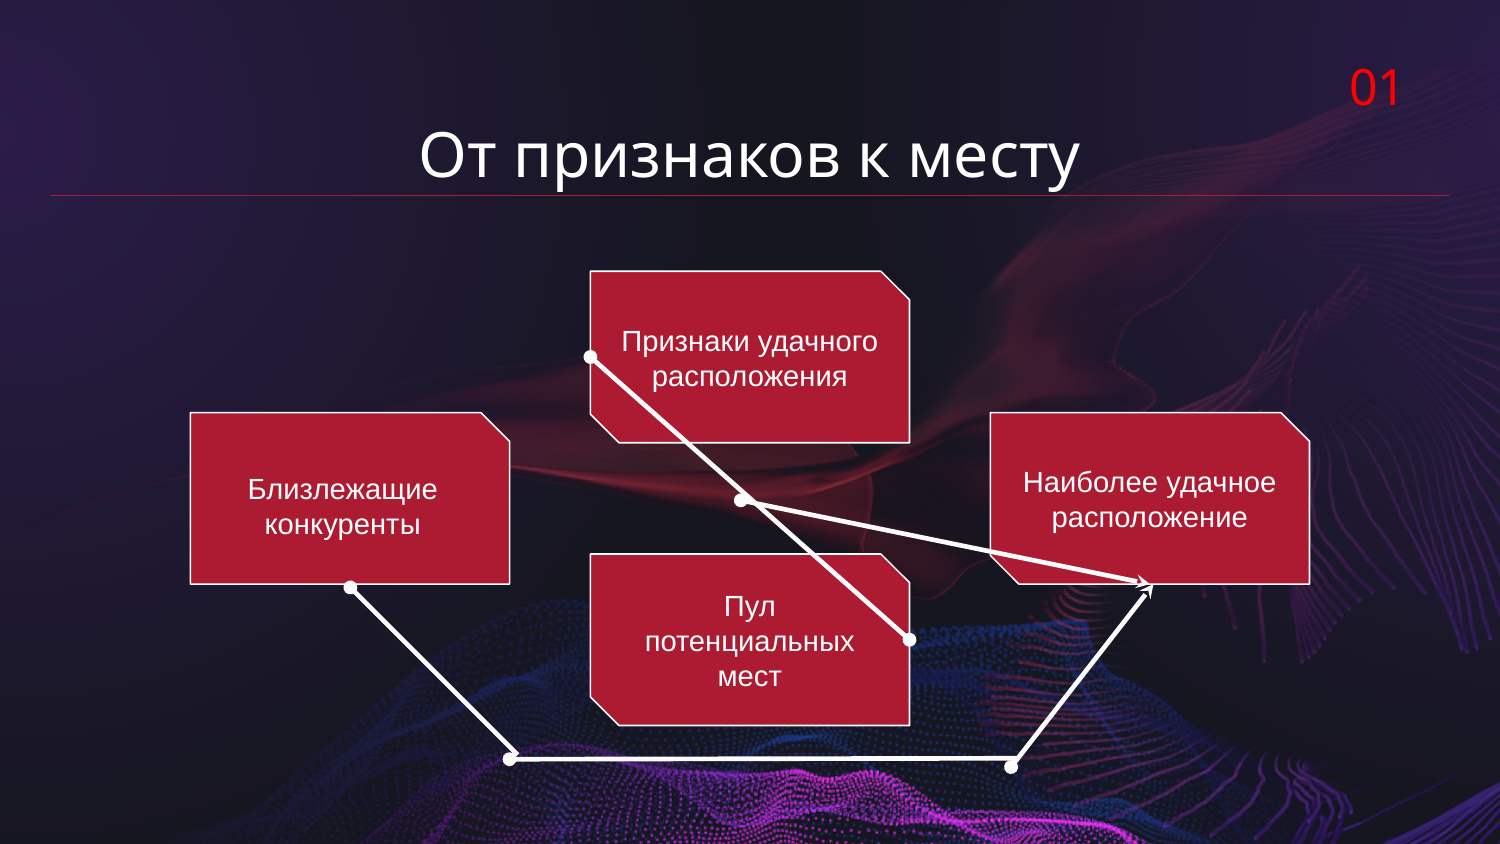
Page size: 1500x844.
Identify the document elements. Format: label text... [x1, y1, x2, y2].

title От признаков к месту [51, 202, 1449, 206]
text_box Пул потенциальных мест [590, 553, 910, 726]
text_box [1010, 583, 1154, 768]
title От признаков к месту [51, 105, 1449, 195]
text_box Наиболее удачное расположение [990, 412, 1310, 585]
text_box Близлежащие конкуренты [190, 412, 510, 585]
picture [0, 0, 1500, 844]
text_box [350, 587, 518, 755]
text_box Признаки удачного расположения [590, 271, 910, 443]
title 01 [1281, 31, 1475, 131]
